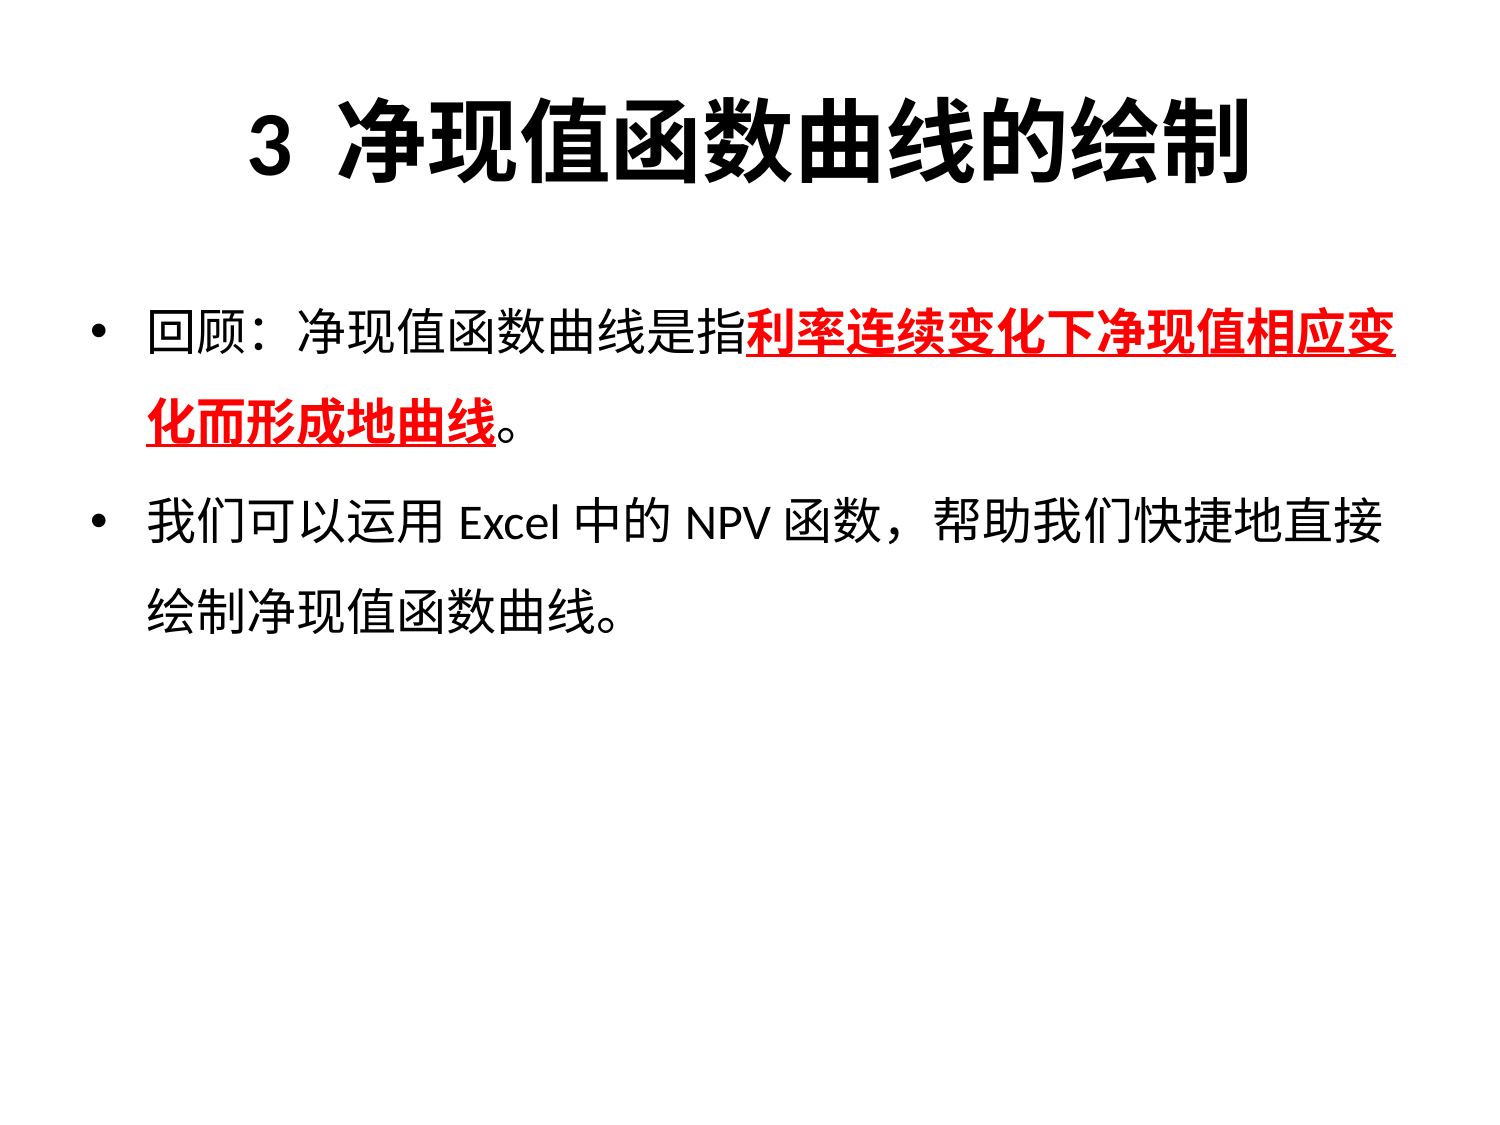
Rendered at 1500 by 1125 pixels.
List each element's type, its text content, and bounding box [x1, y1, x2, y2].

list 回顾：净现值函数曲线是指利率连续变化下净现值相应变化而形成地曲线。 我们可以运用Excel中的NPV函数，帮助我们快捷地直接绘制净现值函数曲线。 [75, 262, 1425, 1005]
title 3 净现值函数曲线的绘制 [75, 45, 1425, 233]
